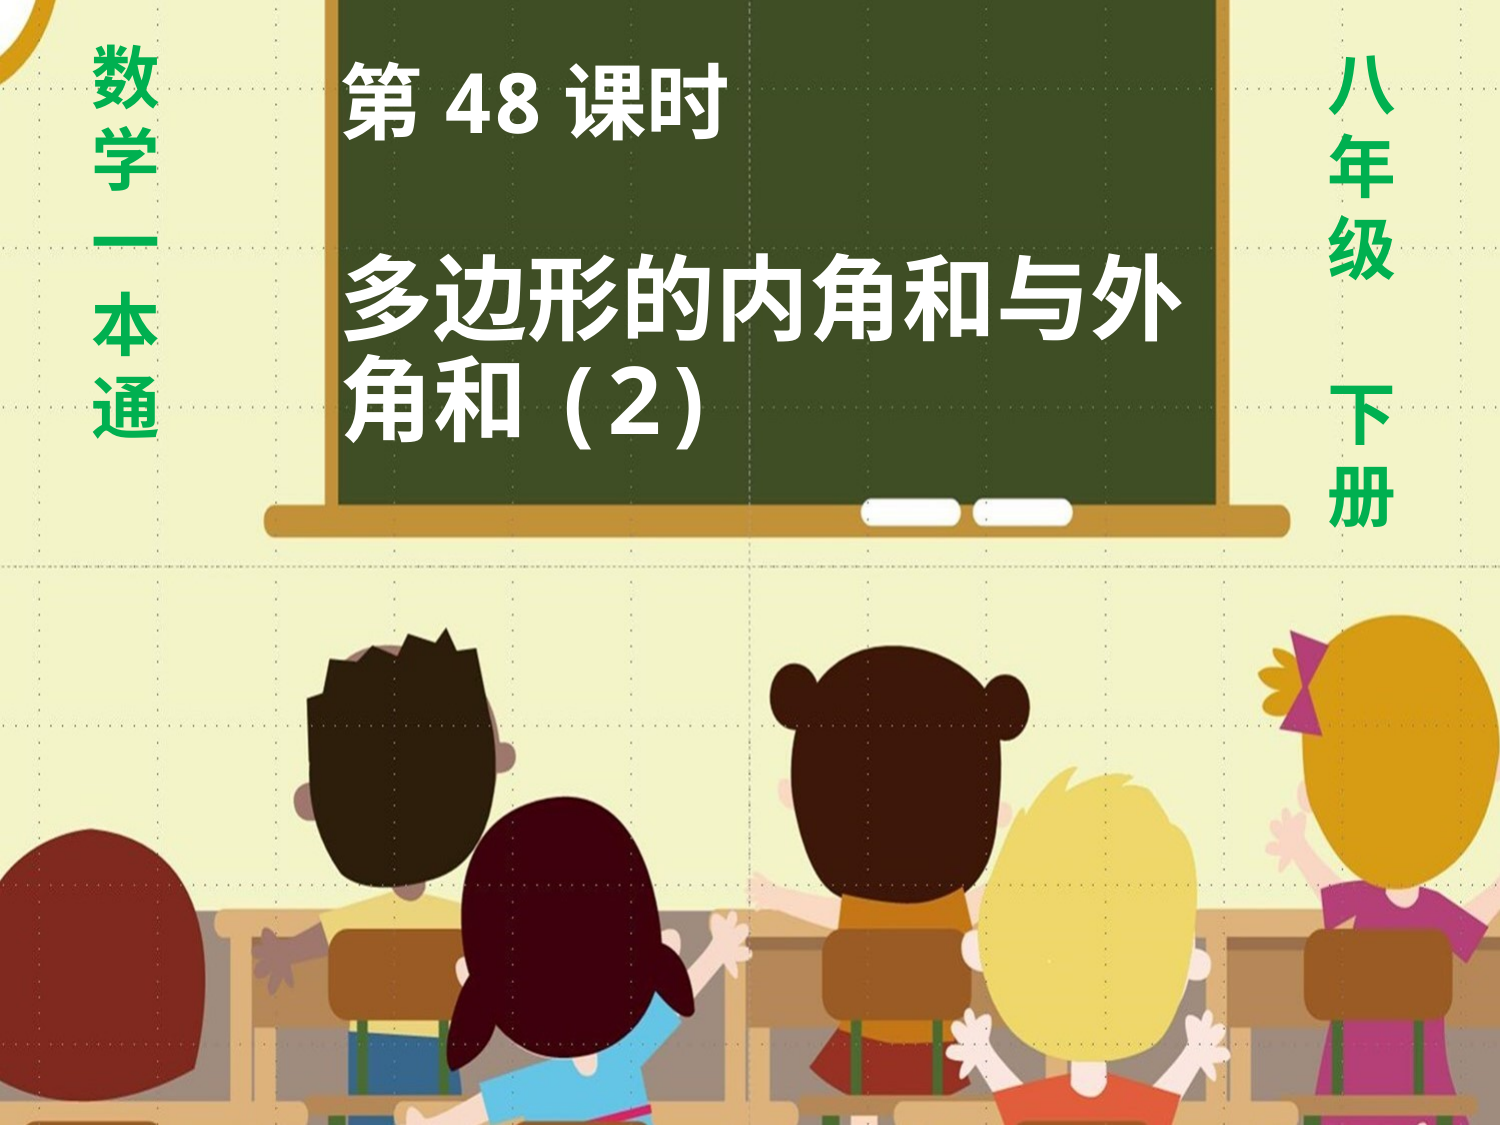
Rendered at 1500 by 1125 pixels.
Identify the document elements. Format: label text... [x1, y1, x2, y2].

picture [0, 0, 1500, 1125]
title 第48课时 多边形的内角和与外角和(2) [324, 34, 1216, 463]
